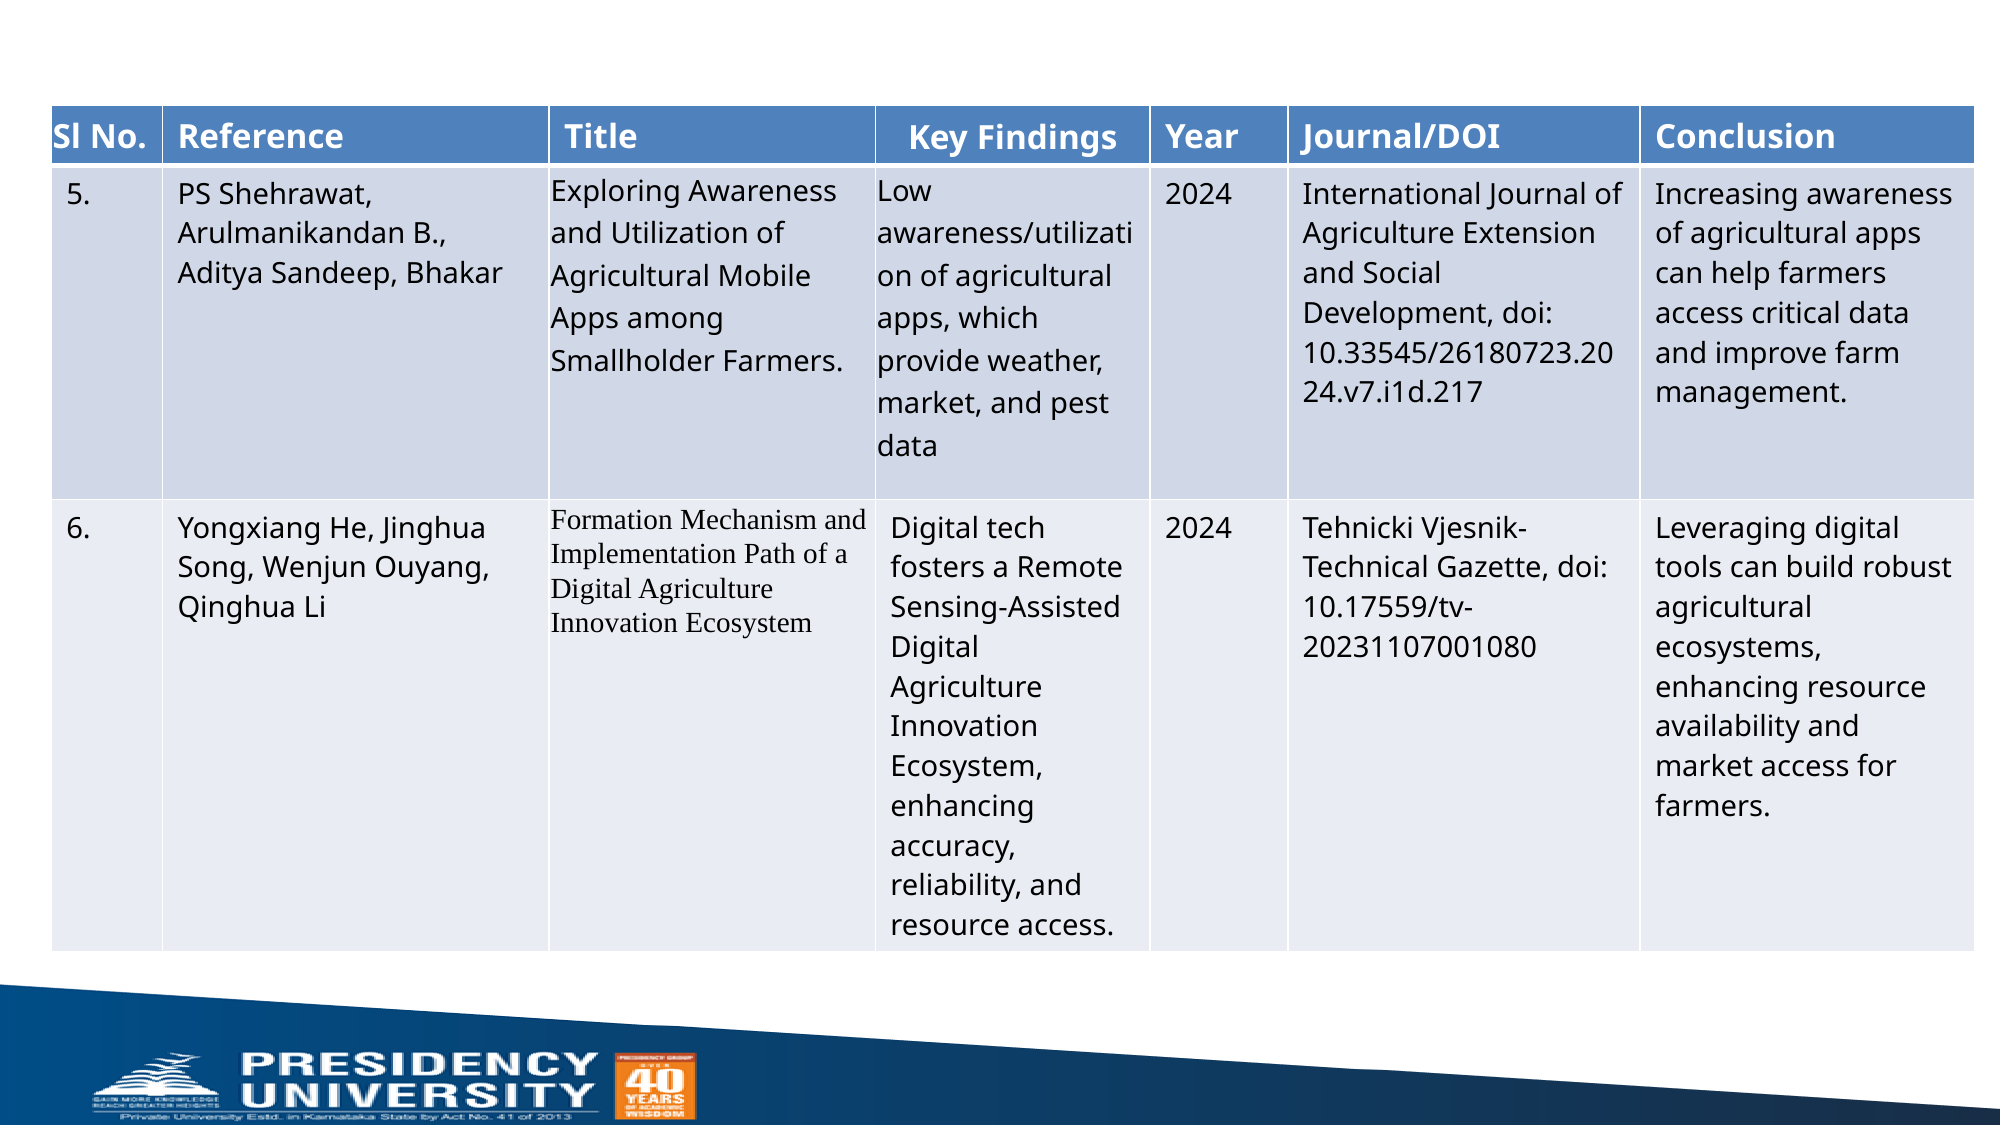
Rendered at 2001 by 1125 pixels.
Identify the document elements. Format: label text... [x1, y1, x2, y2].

table_header Title [550, 106, 875, 163]
table_cell Tehnicki Vjesnik-Technical Gazette, doi: 10.17559/tv-20231107001080 [1289, 500, 1639, 951]
table_header Key Findings [876, 106, 1149, 163]
table_cell International Journal of Agriculture Extension and Social Development, doi: 10.33545/26180723.2024.v7.i1d.217 [1289, 168, 1639, 499]
table_cell 2024 [1151, 168, 1287, 499]
table_header Reference [163, 106, 548, 163]
table_cell PS Shehrawat, Arulmanikandan B., Aditya Sandeep, Bhakar [163, 168, 548, 499]
table_cell Increasing awareness of agricultural apps can help farmers access critical data and improve farm management. [1641, 168, 1974, 499]
table_cell Formation Mechanism and Implementation Path of a Digital Agriculture Innovation Ecosystem [550, 500, 875, 951]
table_header Conclusion [1641, 106, 1974, 163]
picture [0, 982, 2000, 1125]
table_cell Low awareness/utilization of agricultural apps, which provide weather, market, and pest data [876, 168, 1149, 499]
table_cell 5. [52, 168, 162, 499]
table_cell Leveraging digital tools can build robust agricultural ecosystems, enhancing resource availability and market access for farmers. [1641, 500, 1974, 951]
table_header Sl No. [52, 106, 162, 163]
table_cell 6. [52, 500, 162, 951]
table_header Journal/DOI [1289, 106, 1639, 163]
table_cell Digital tech fosters a Remote Sensing-Assisted Digital Agriculture Innovation Ecosystem, enhancing accuracy, reliability, and resource access. [876, 500, 1149, 951]
table_cell Exploring Awareness and Utilization of Agricultural Mobile Apps among Smallholder Farmers. [550, 168, 875, 499]
table_cell 2024 [1151, 500, 1287, 951]
table_header Year [1151, 106, 1287, 163]
table_cell Yongxiang He, Jinghua Song, Wenjun Ouyang, Qinghua Li [163, 500, 548, 951]
